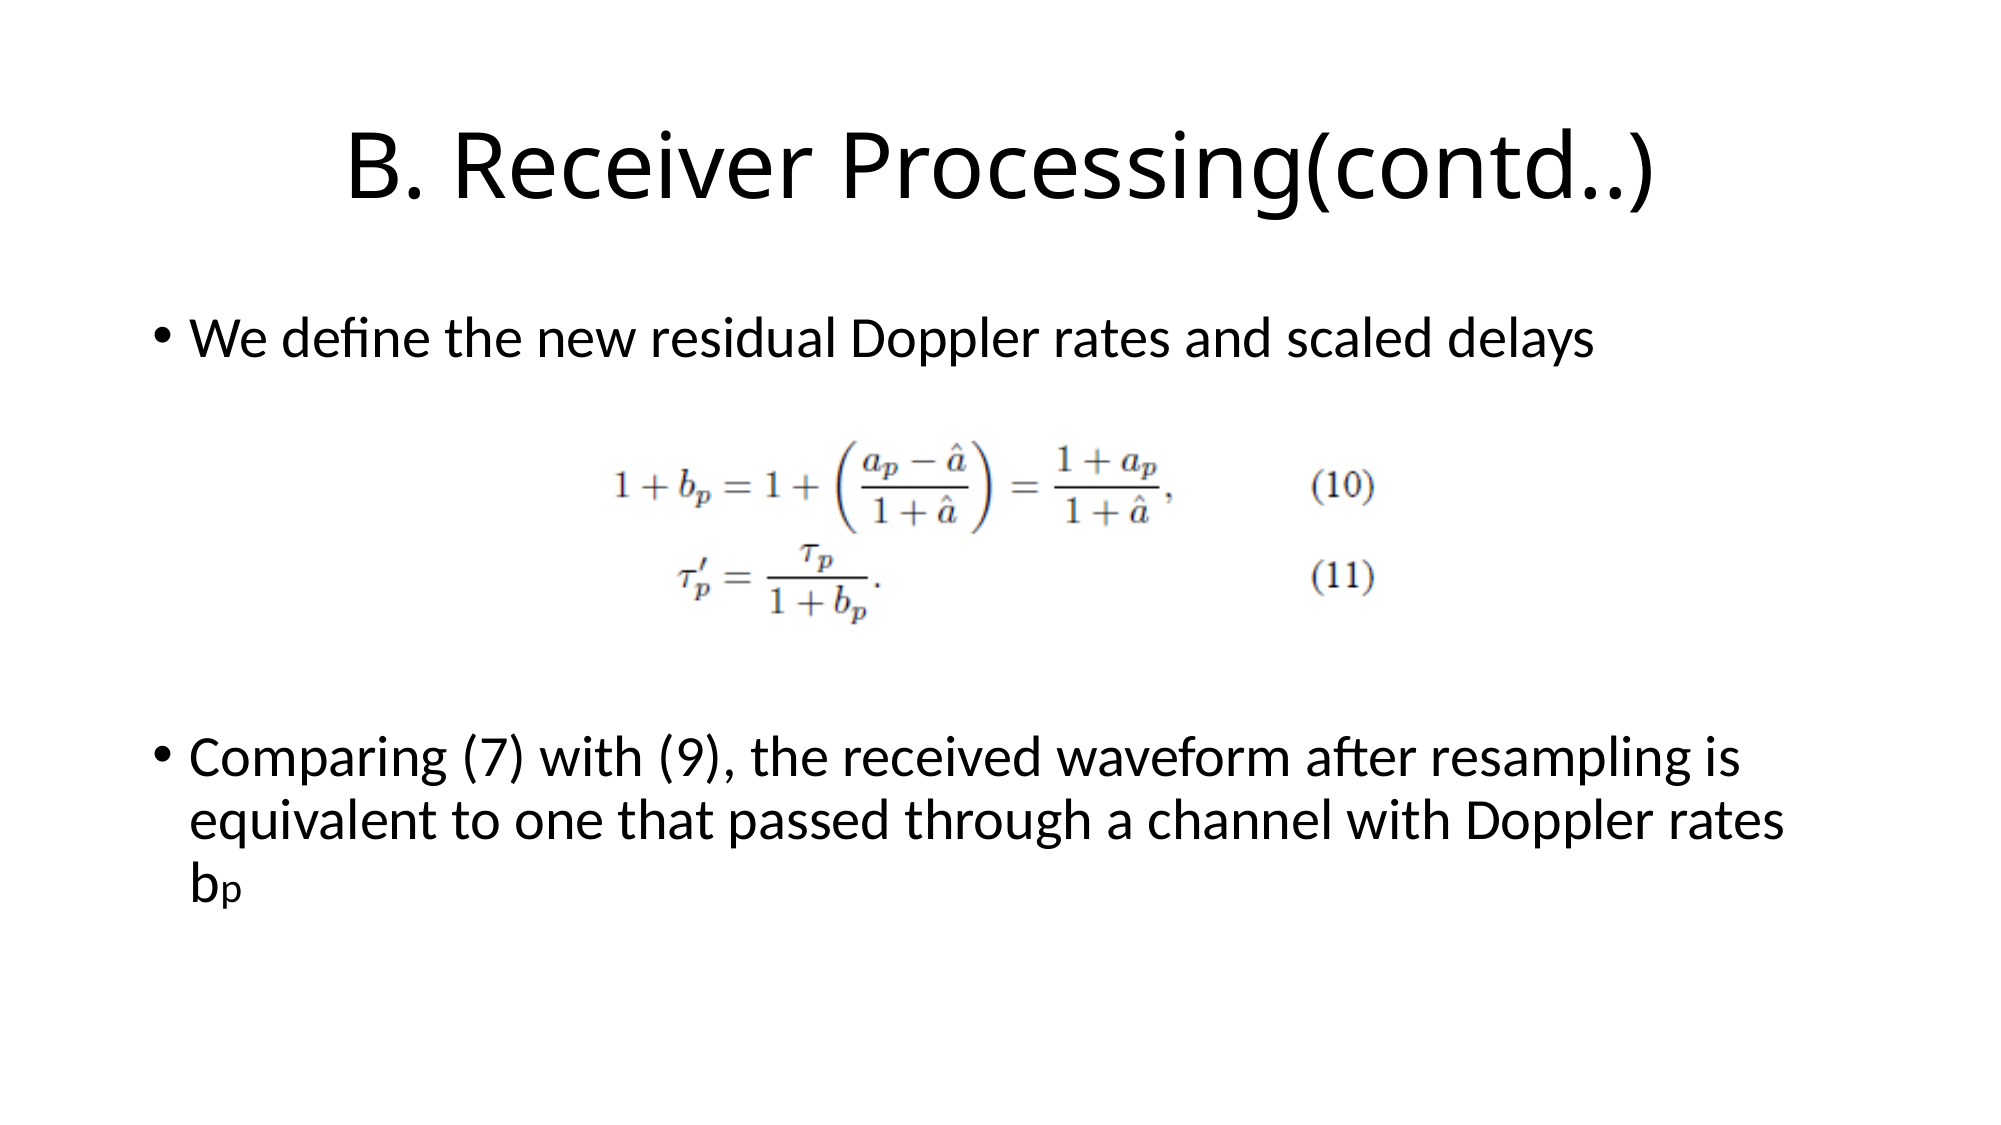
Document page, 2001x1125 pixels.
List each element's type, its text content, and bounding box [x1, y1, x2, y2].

title B. Receiver Processing(contd..) [137, 59, 1863, 278]
picture [594, 433, 1400, 644]
list We define the new residual Doppler rates and scaled delays Comparing (7) with (9), the received waveform after resampling is equivalent to one that passed through a channel with Doppler rates bp [137, 299, 1863, 1014]
